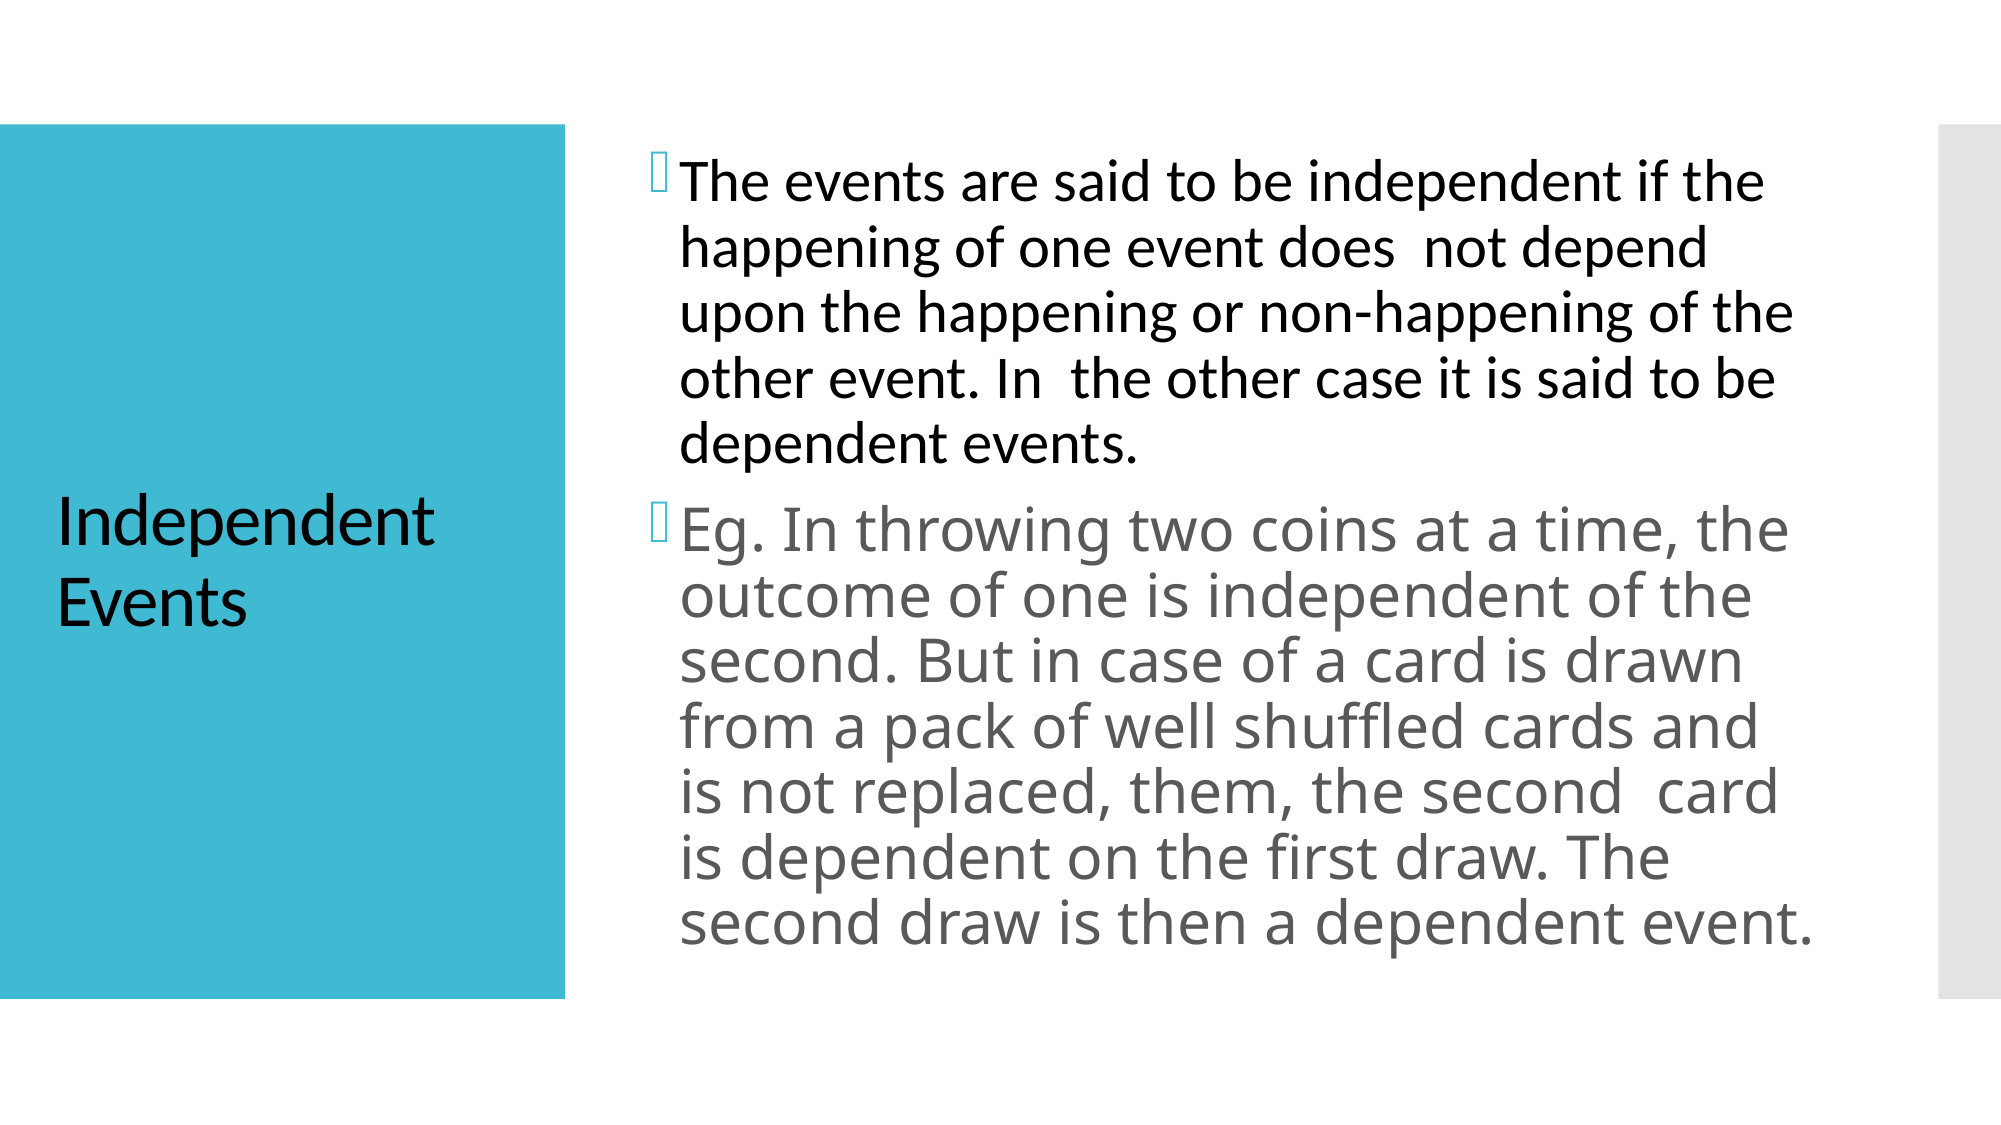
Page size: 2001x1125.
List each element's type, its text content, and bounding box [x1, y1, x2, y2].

list The events are said to be independent if the happening of one event does not depend upon the happening or non-happening of the other event. In the other case it is said to be dependent events. Eg. In throwing two coins at a time, the outcome of one is independent of the second. But in case of a card is drawn from a pack of well shuffled cards and is not replaced, them, the second card is dependent on the first draw. The second draw is then a dependent event. [634, 141, 1835, 982]
title Independent Events [41, 184, 525, 940]
